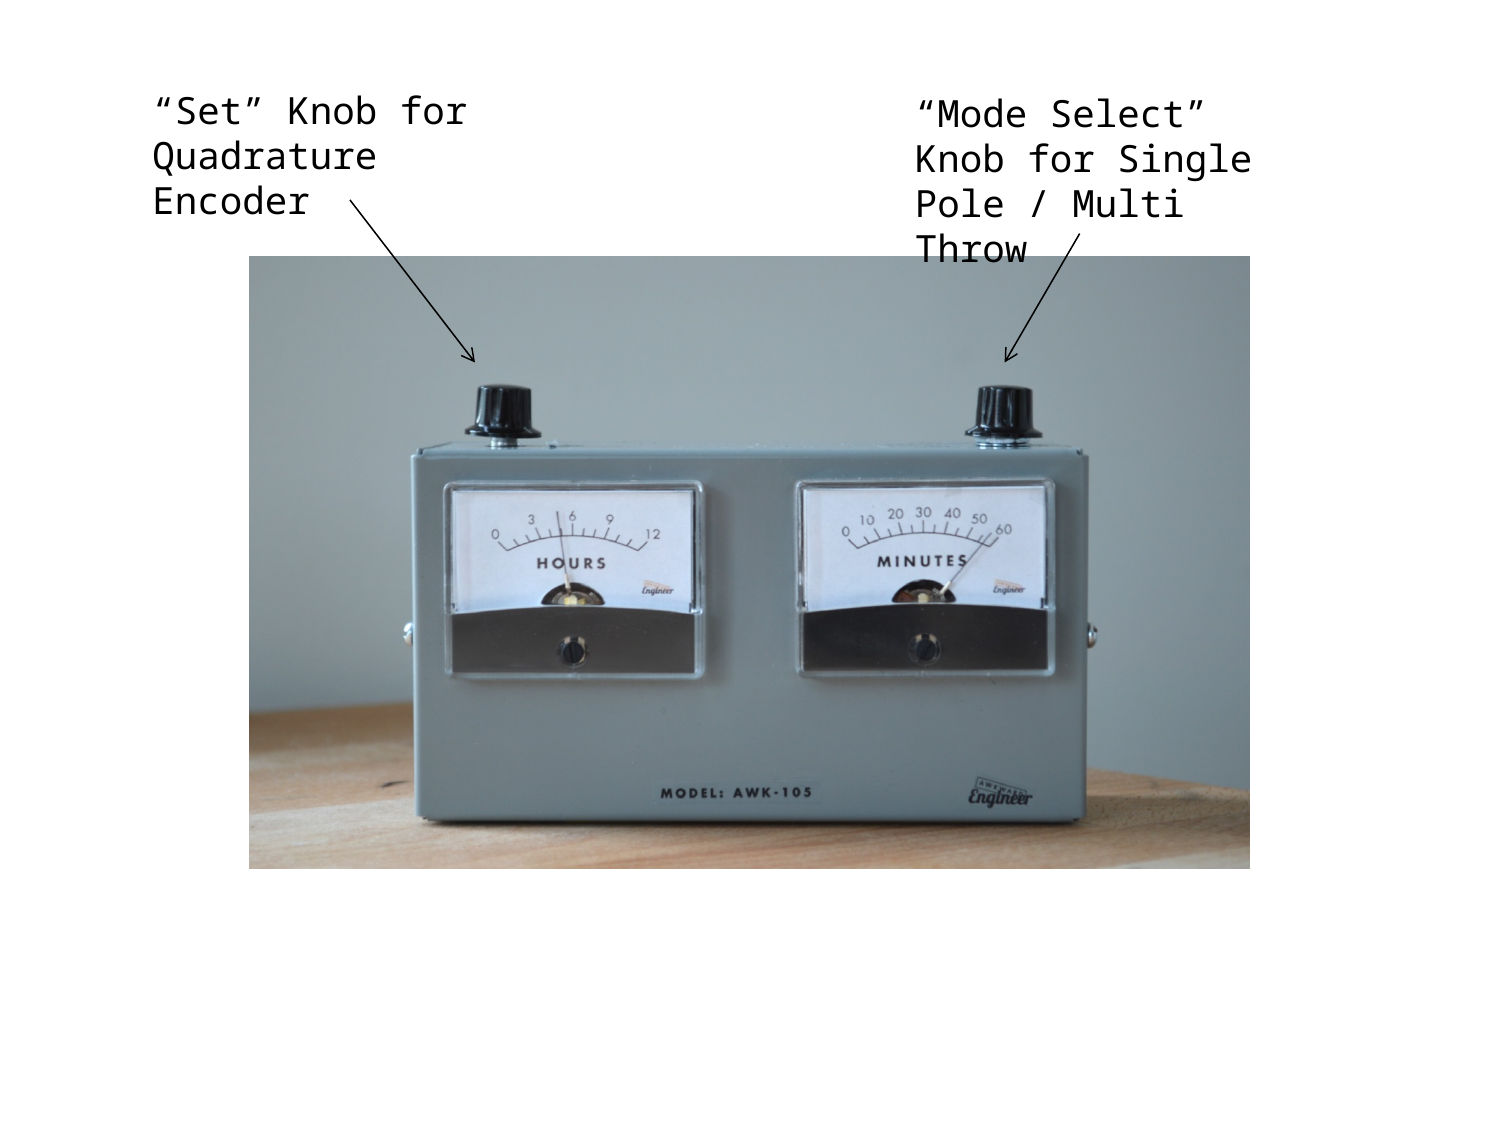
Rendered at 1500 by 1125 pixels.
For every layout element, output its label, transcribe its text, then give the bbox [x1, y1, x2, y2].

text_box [1004, 233, 1080, 363]
picture [249, 256, 1251, 869]
text_box “Mode Select” Knob for Single Pole / Multi Throw [900, 82, 1325, 277]
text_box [349, 199, 476, 363]
text_box “Set” Knob for Quadrature Encoder [137, 79, 563, 230]
